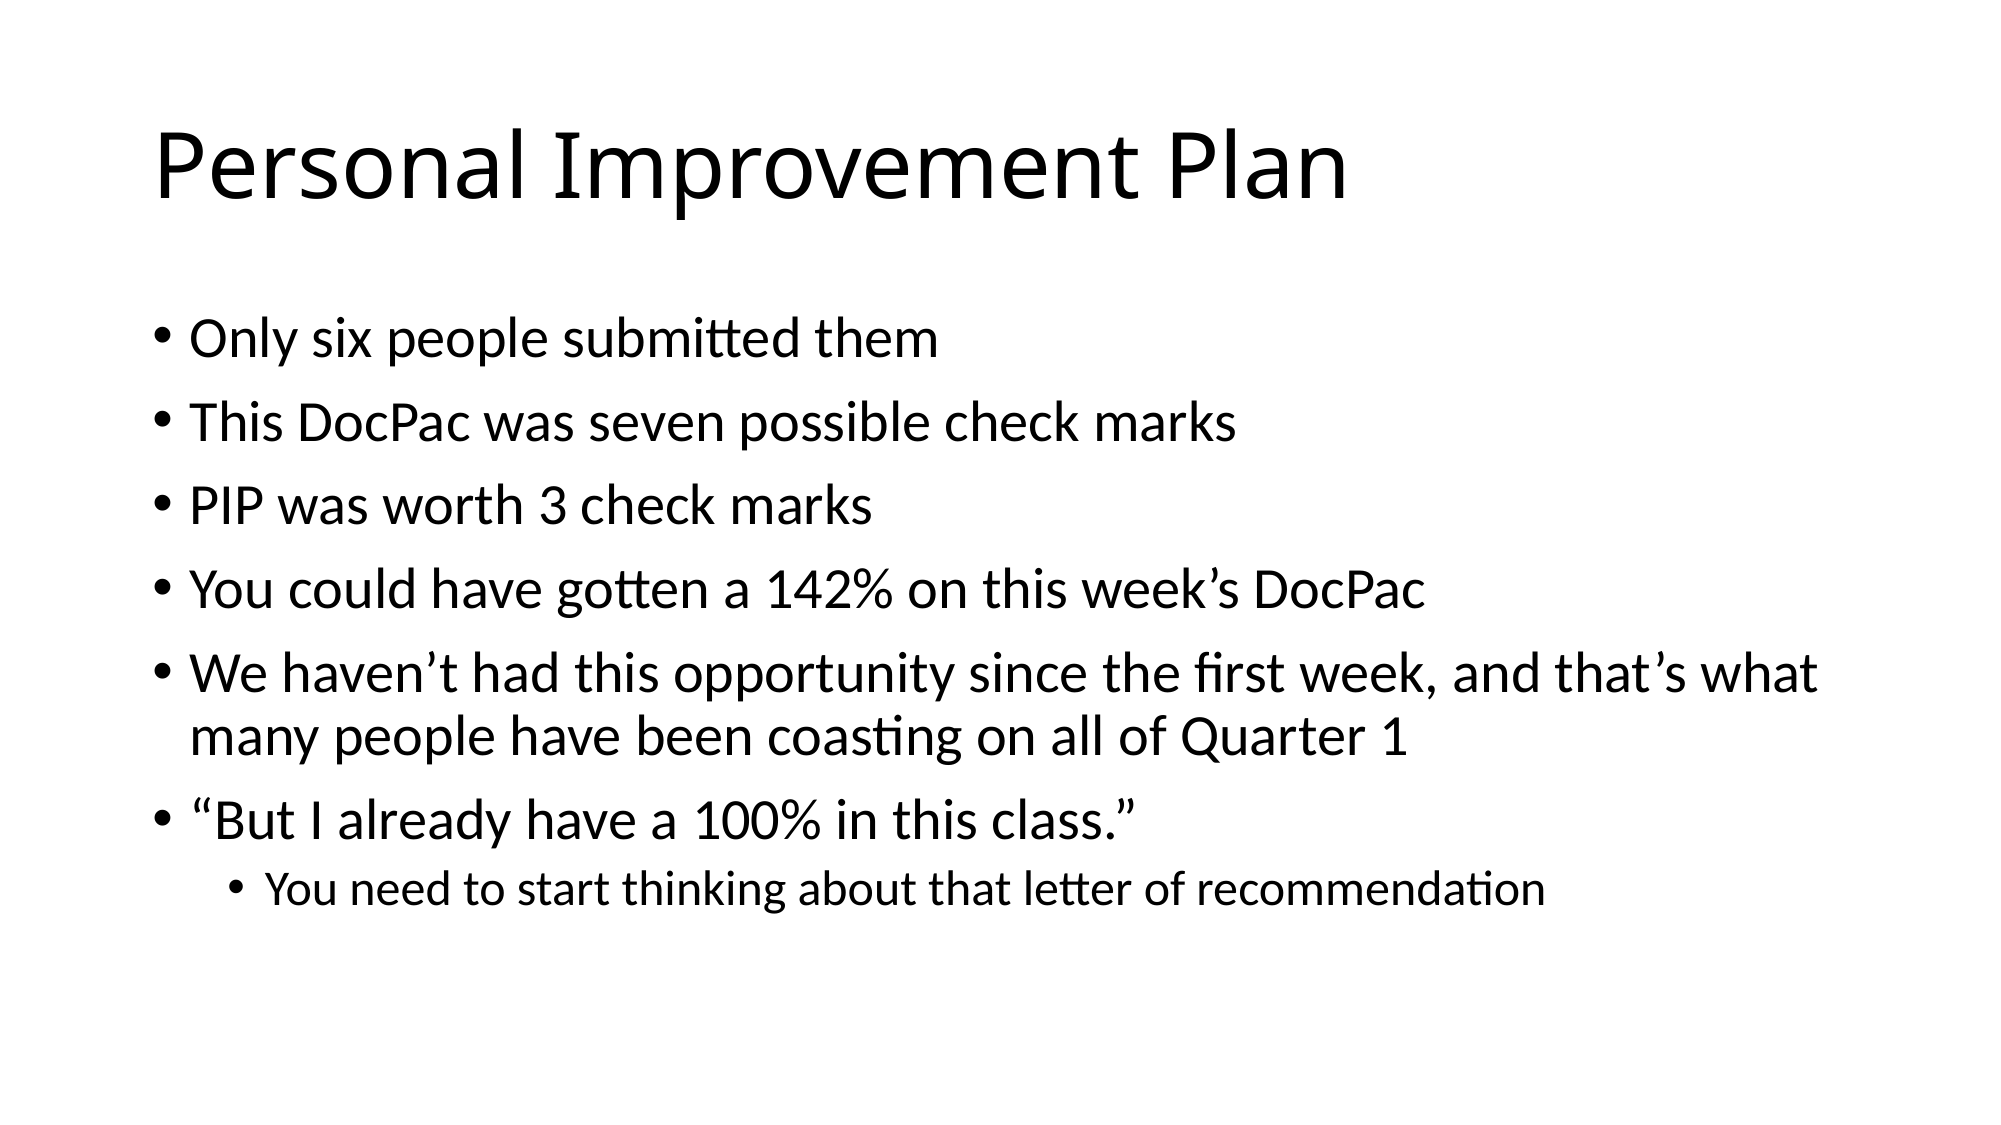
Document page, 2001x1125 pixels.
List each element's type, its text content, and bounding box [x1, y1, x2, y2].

title Personal Improvement Plan [137, 59, 1863, 278]
list Only six people submitted them This DocPac was seven possible check marks PIP was worth 3 check marks You could have gotten a 142% on this week’s DocPac We haven’t had this opportunity since the first week, and that’s what many people have been coasting on all of Quarter 1 “But I already have a 100% in this class.” You need to start thinking about that letter of recommendation [137, 299, 1863, 1014]
